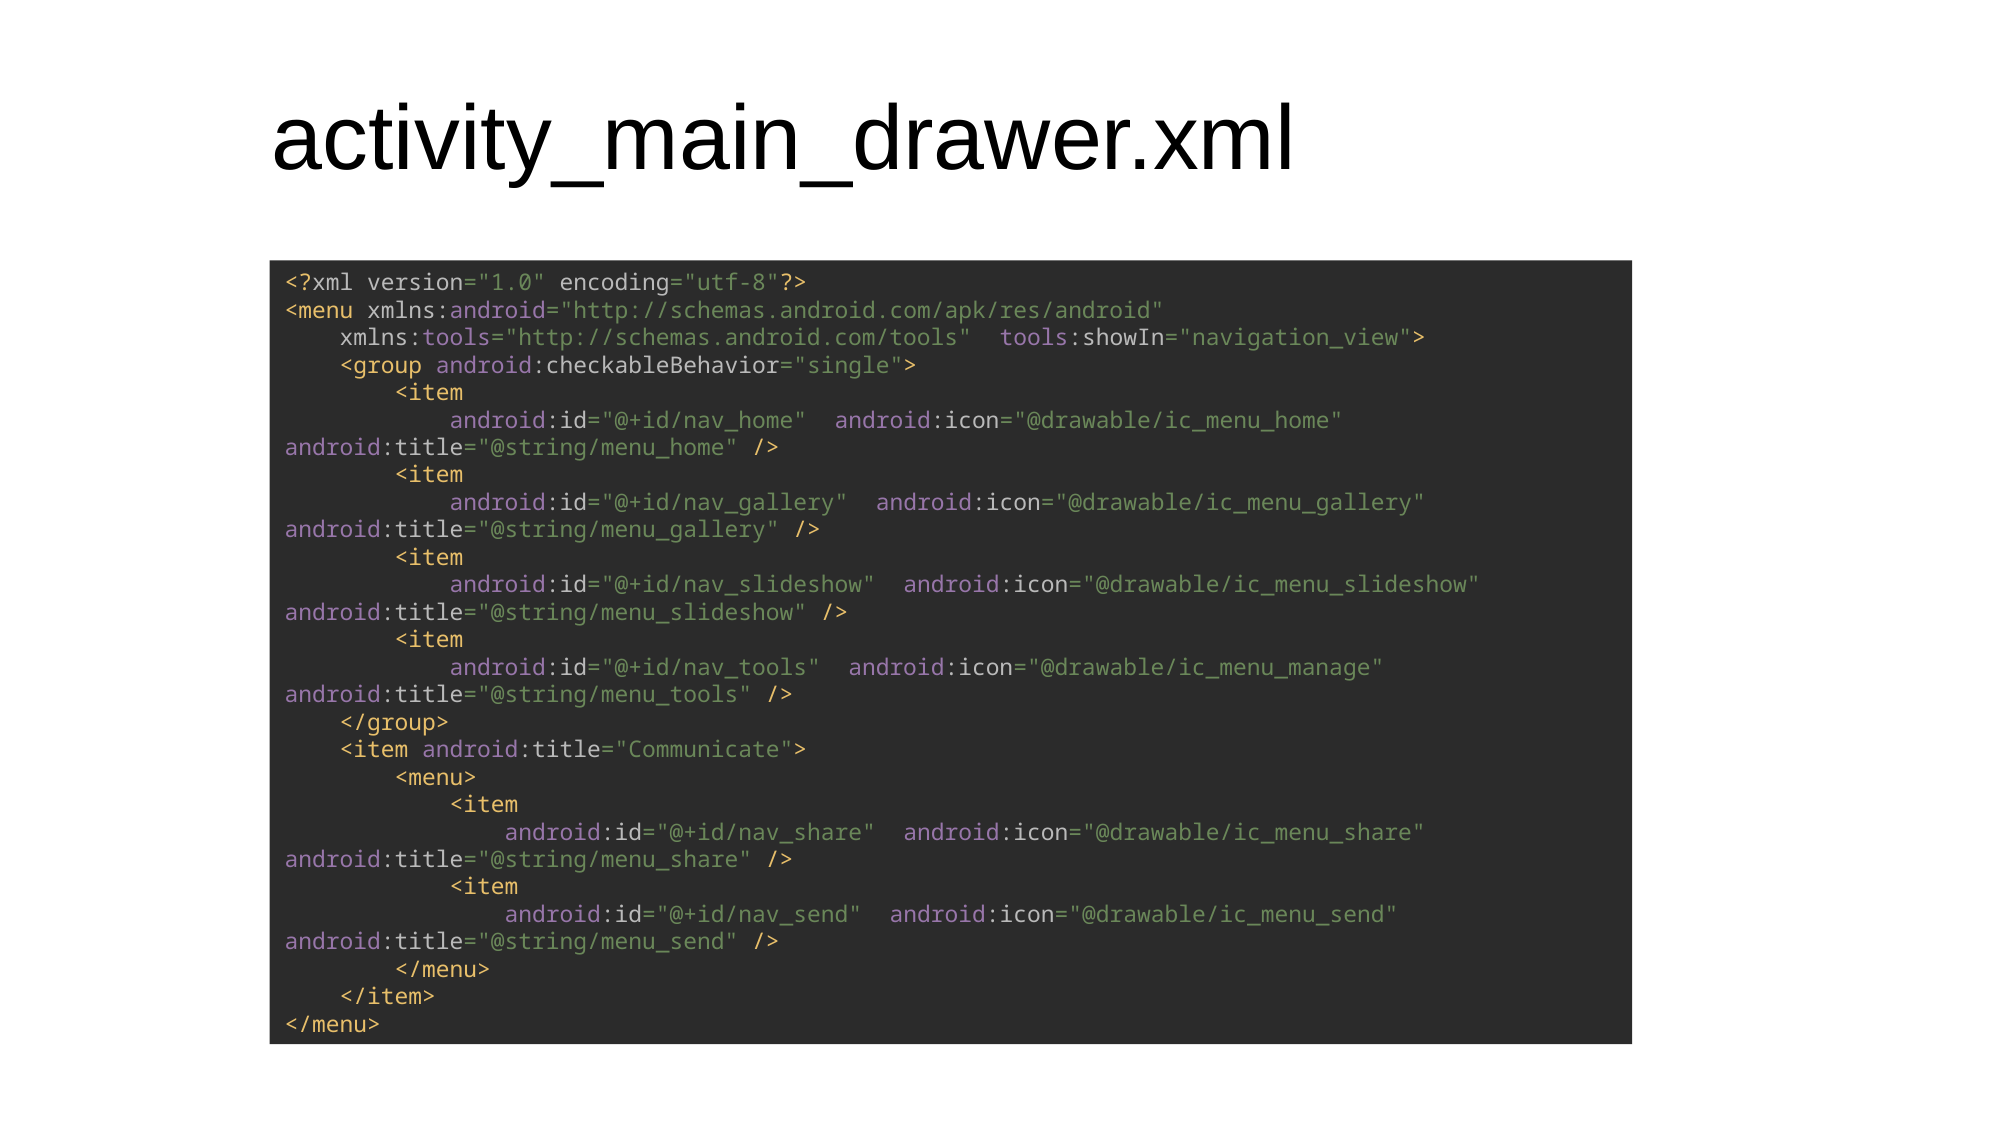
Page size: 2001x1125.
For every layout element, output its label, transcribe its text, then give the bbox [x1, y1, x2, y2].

title activity_main_drawer.xml [269, 76, 1563, 260]
text_box <?xml version="1.0" encoding="utf-8"?> <menu xmlns:android="http://schemas.android.com/apk/res/android" xmlns:tools="http://schemas.android.com/tools" tools:showIn="navigation_view"> <group android:checkableBehavior="single"> <item android:id="@+id/nav_home" android:icon="@drawable/ic_menu_home" android:title="@string/menu_home" /> <item android:id="@+id/nav_gallery" android:icon="@drawable/ic_menu_gallery" android:title="@string/menu_gallery" /> <item android:id="@+id/nav_slideshow" android:icon="@drawable/ic_menu_slideshow" android:title="@string/menu_slideshow" /> <item android:id="@+id/nav_tools" android:icon="@drawable/ic_menu_manage" android:title="@string/menu_tools" /> </group> <item android:title="Communicate"> <menu> <item android:id="@+id/nav_share" android:icon="@drawable/ic_menu_share" android:title="@string/menu_share" /> <item android:id="@+id/nav_send" android:icon="@drawable/ic_menu_send" android:title="@string/menu_send" /> </menu> </item> </menu> [269, 260, 1633, 1045]
